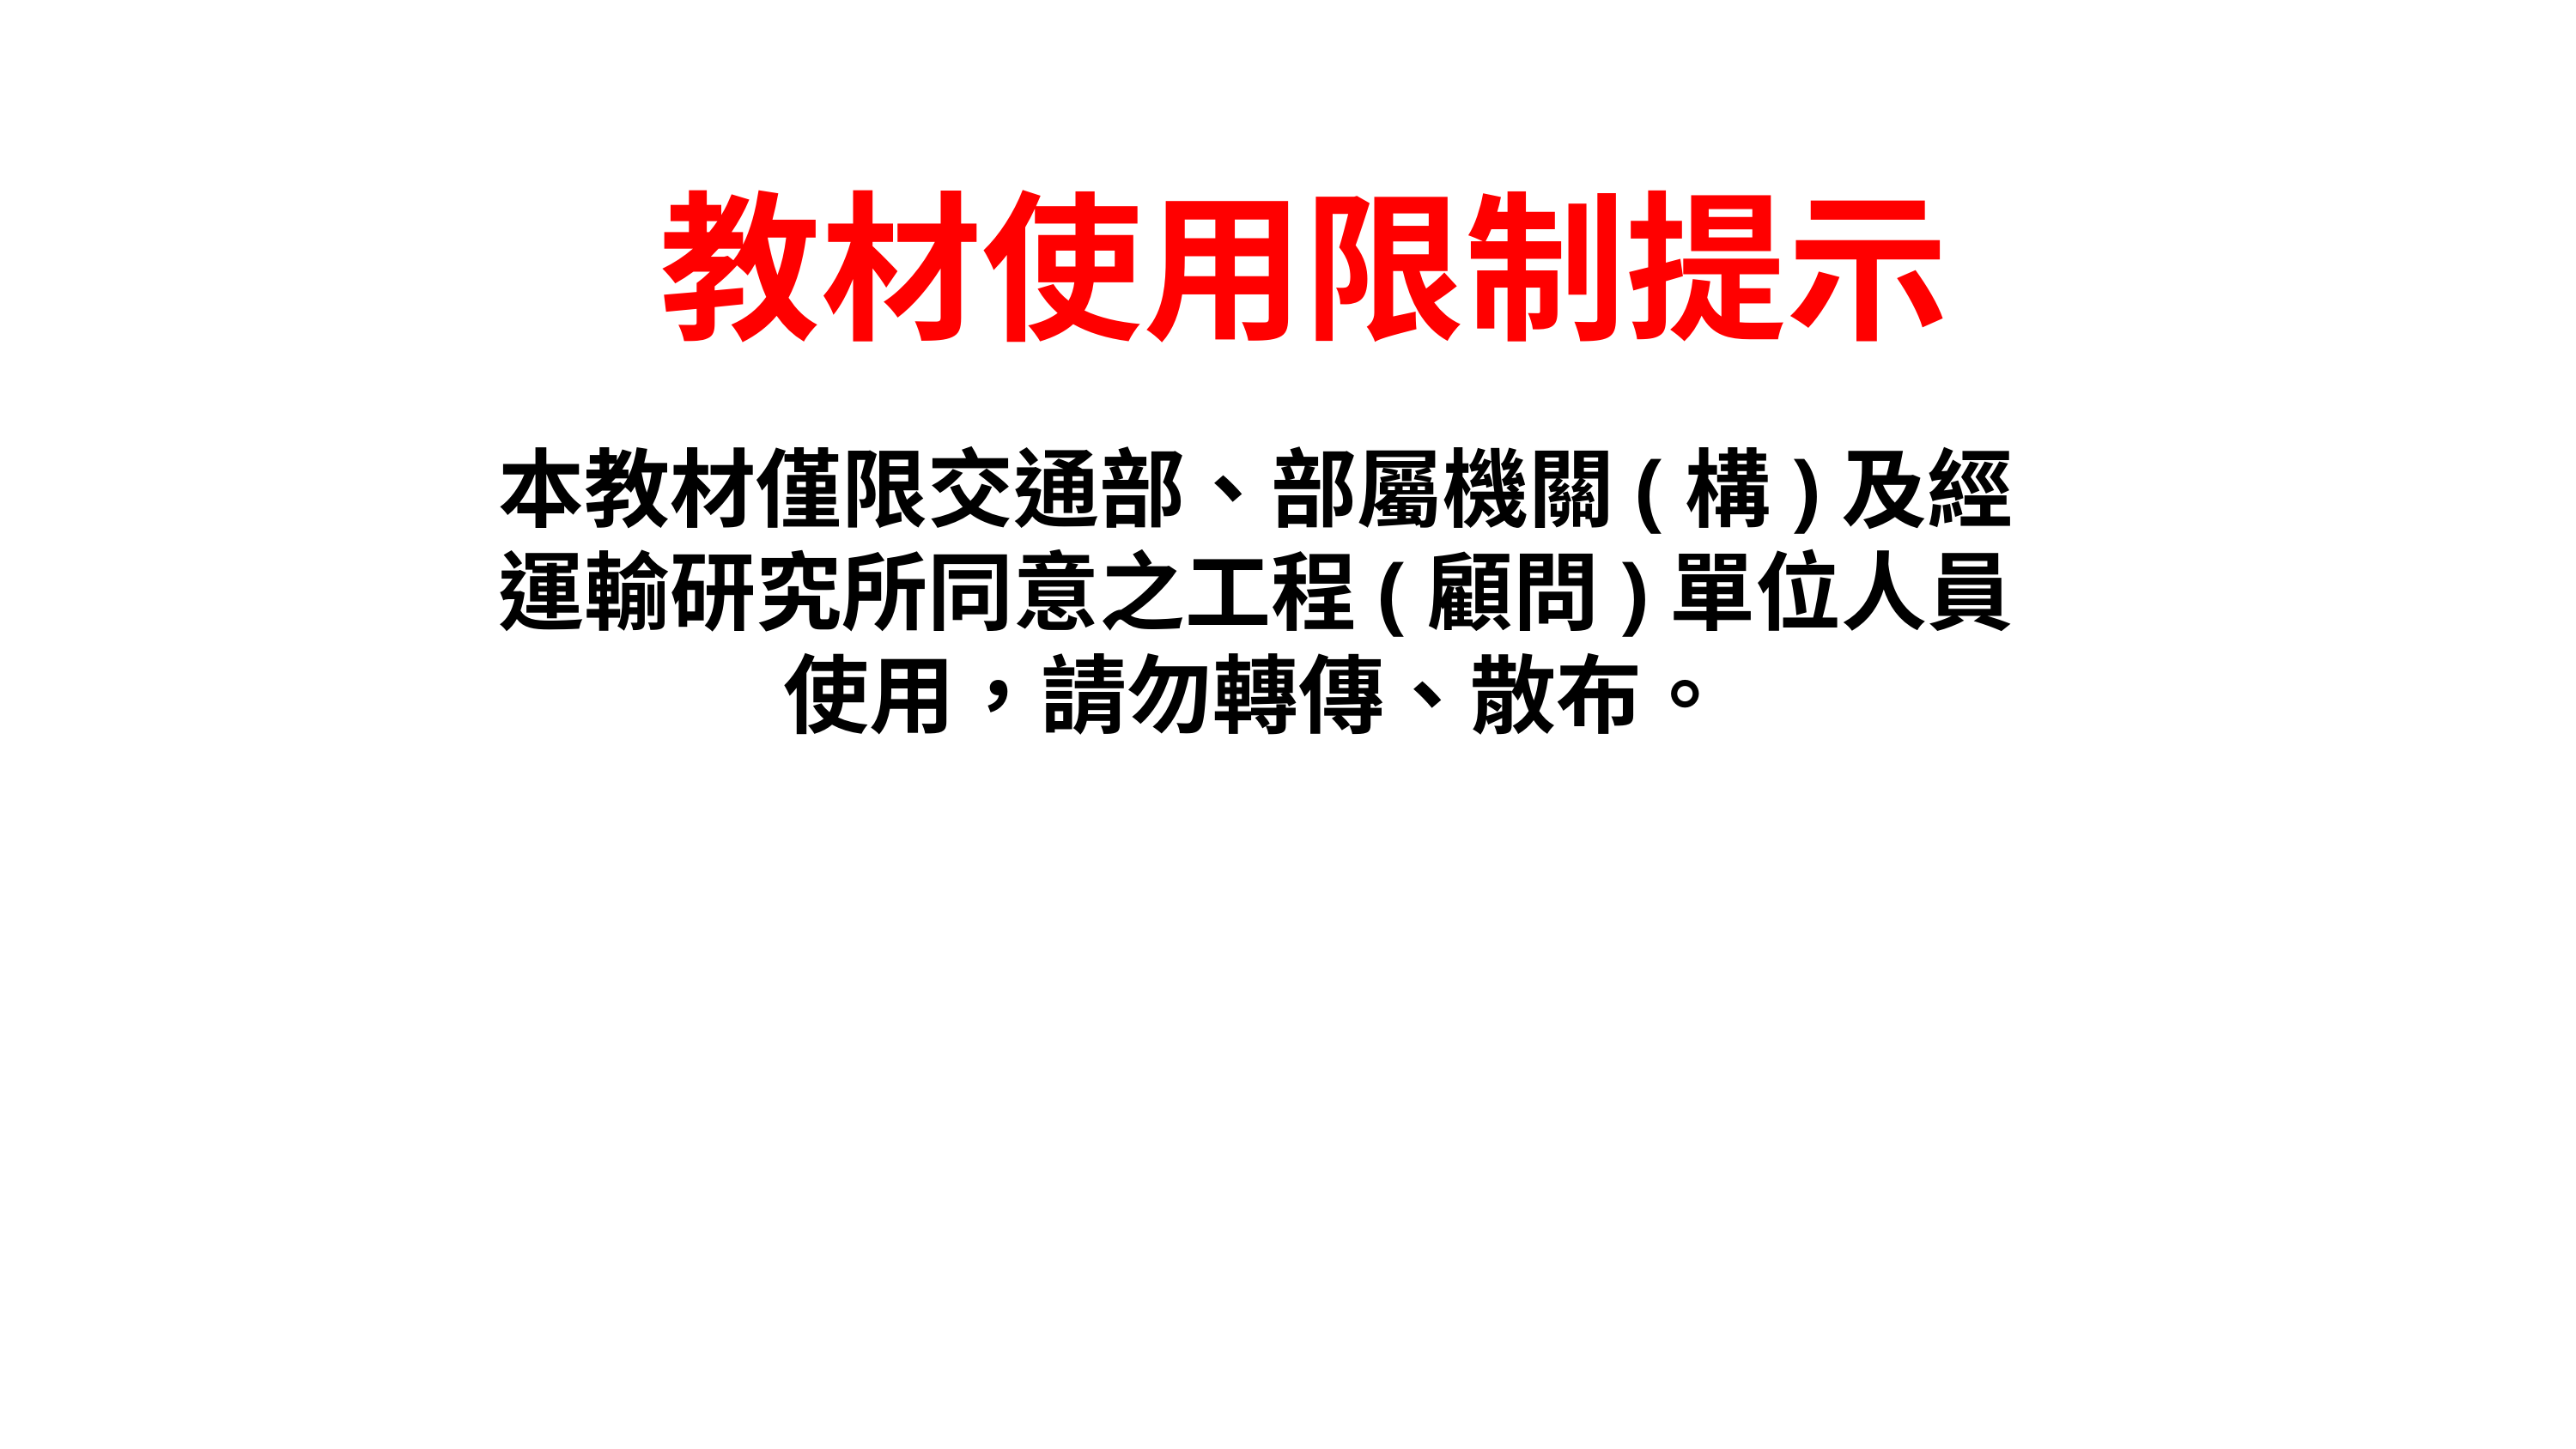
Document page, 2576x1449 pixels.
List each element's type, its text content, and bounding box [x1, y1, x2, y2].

title 教材使用限制提示 [129, 166, 2480, 467]
list 本教材僅限交通部、部屬機關(構)及經運輸研究所同意之工程(顧問)單位人員使用，請勿轉傳、散布。 [461, 434, 2050, 812]
